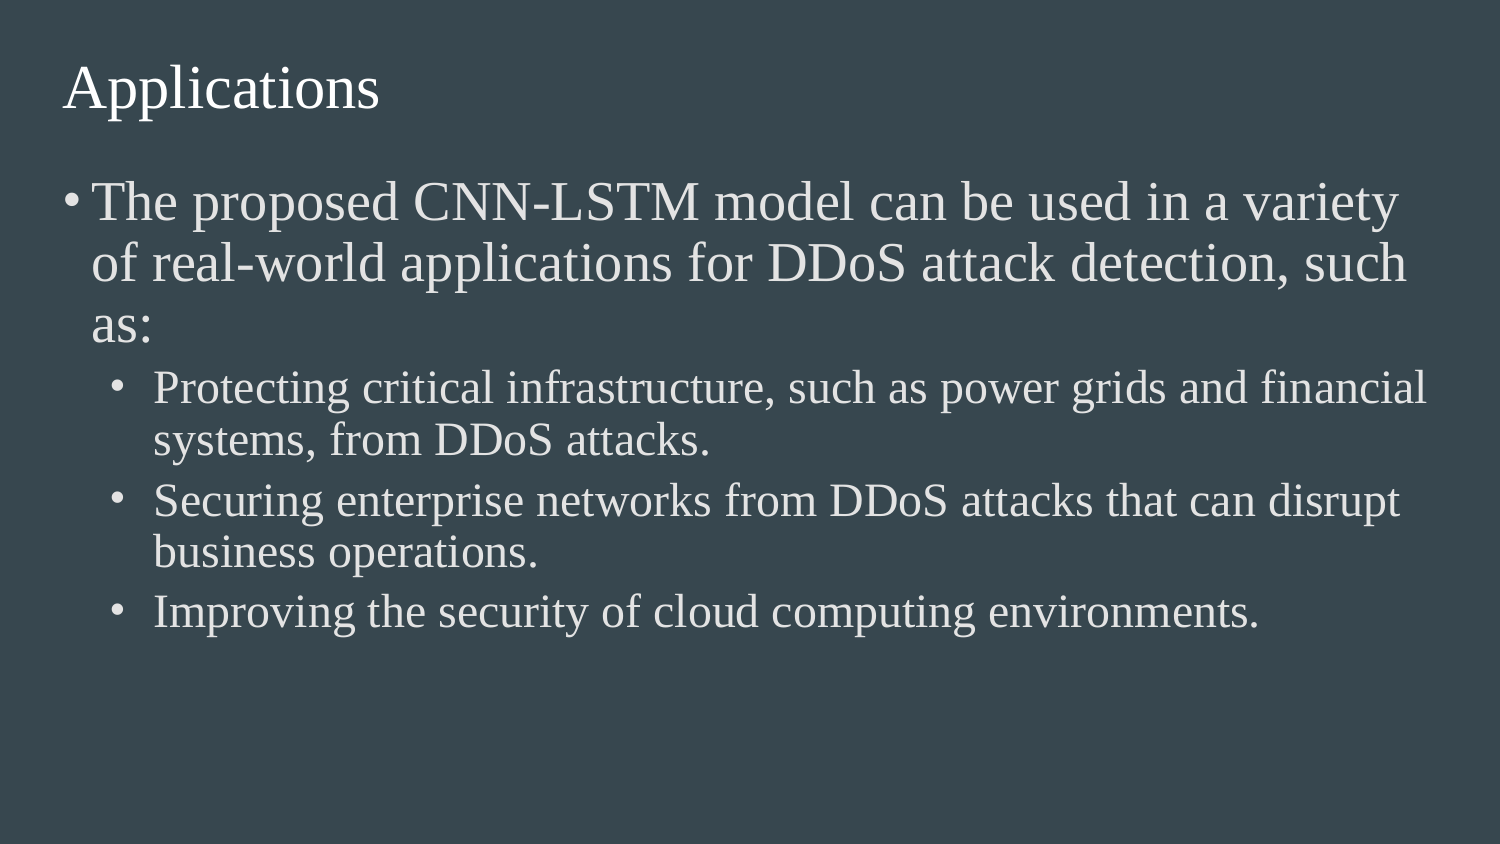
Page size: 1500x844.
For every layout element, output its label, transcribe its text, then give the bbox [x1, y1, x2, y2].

title Applications [51, 41, 1449, 136]
list The proposed CNN-LSTM model can be used in a variety of real-world applications for DDoS attack detection, such as: Protecting critical infrastructure, such as power grids and financial systems, from DDoS attacks. Securing enterprise networks from DDoS attacks that can disrupt business operations. Improving the security of cloud computing environments. [51, 166, 1449, 727]
